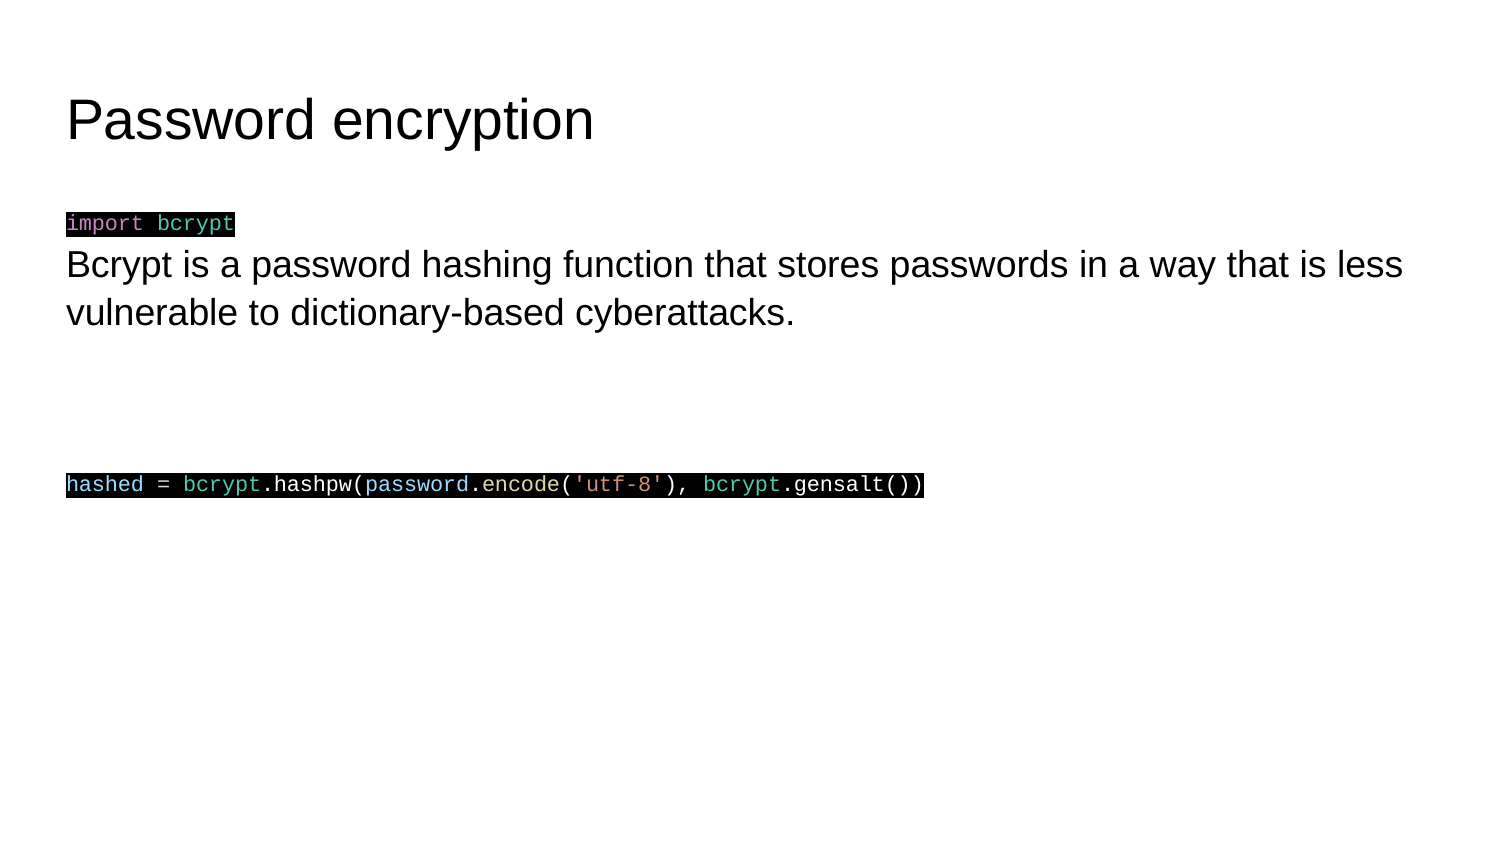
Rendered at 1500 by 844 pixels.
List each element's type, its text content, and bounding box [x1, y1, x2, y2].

title Password encryption [51, 72, 1449, 167]
list import bcrypt Bcrypt is a password hashing function that stores passwords in a way that is less vulnerable to dictionary-based cyberattacks. hashed = bcrypt.hashpw(password.encode('utf-8'), bcrypt.gensalt()) [51, 189, 1449, 750]
